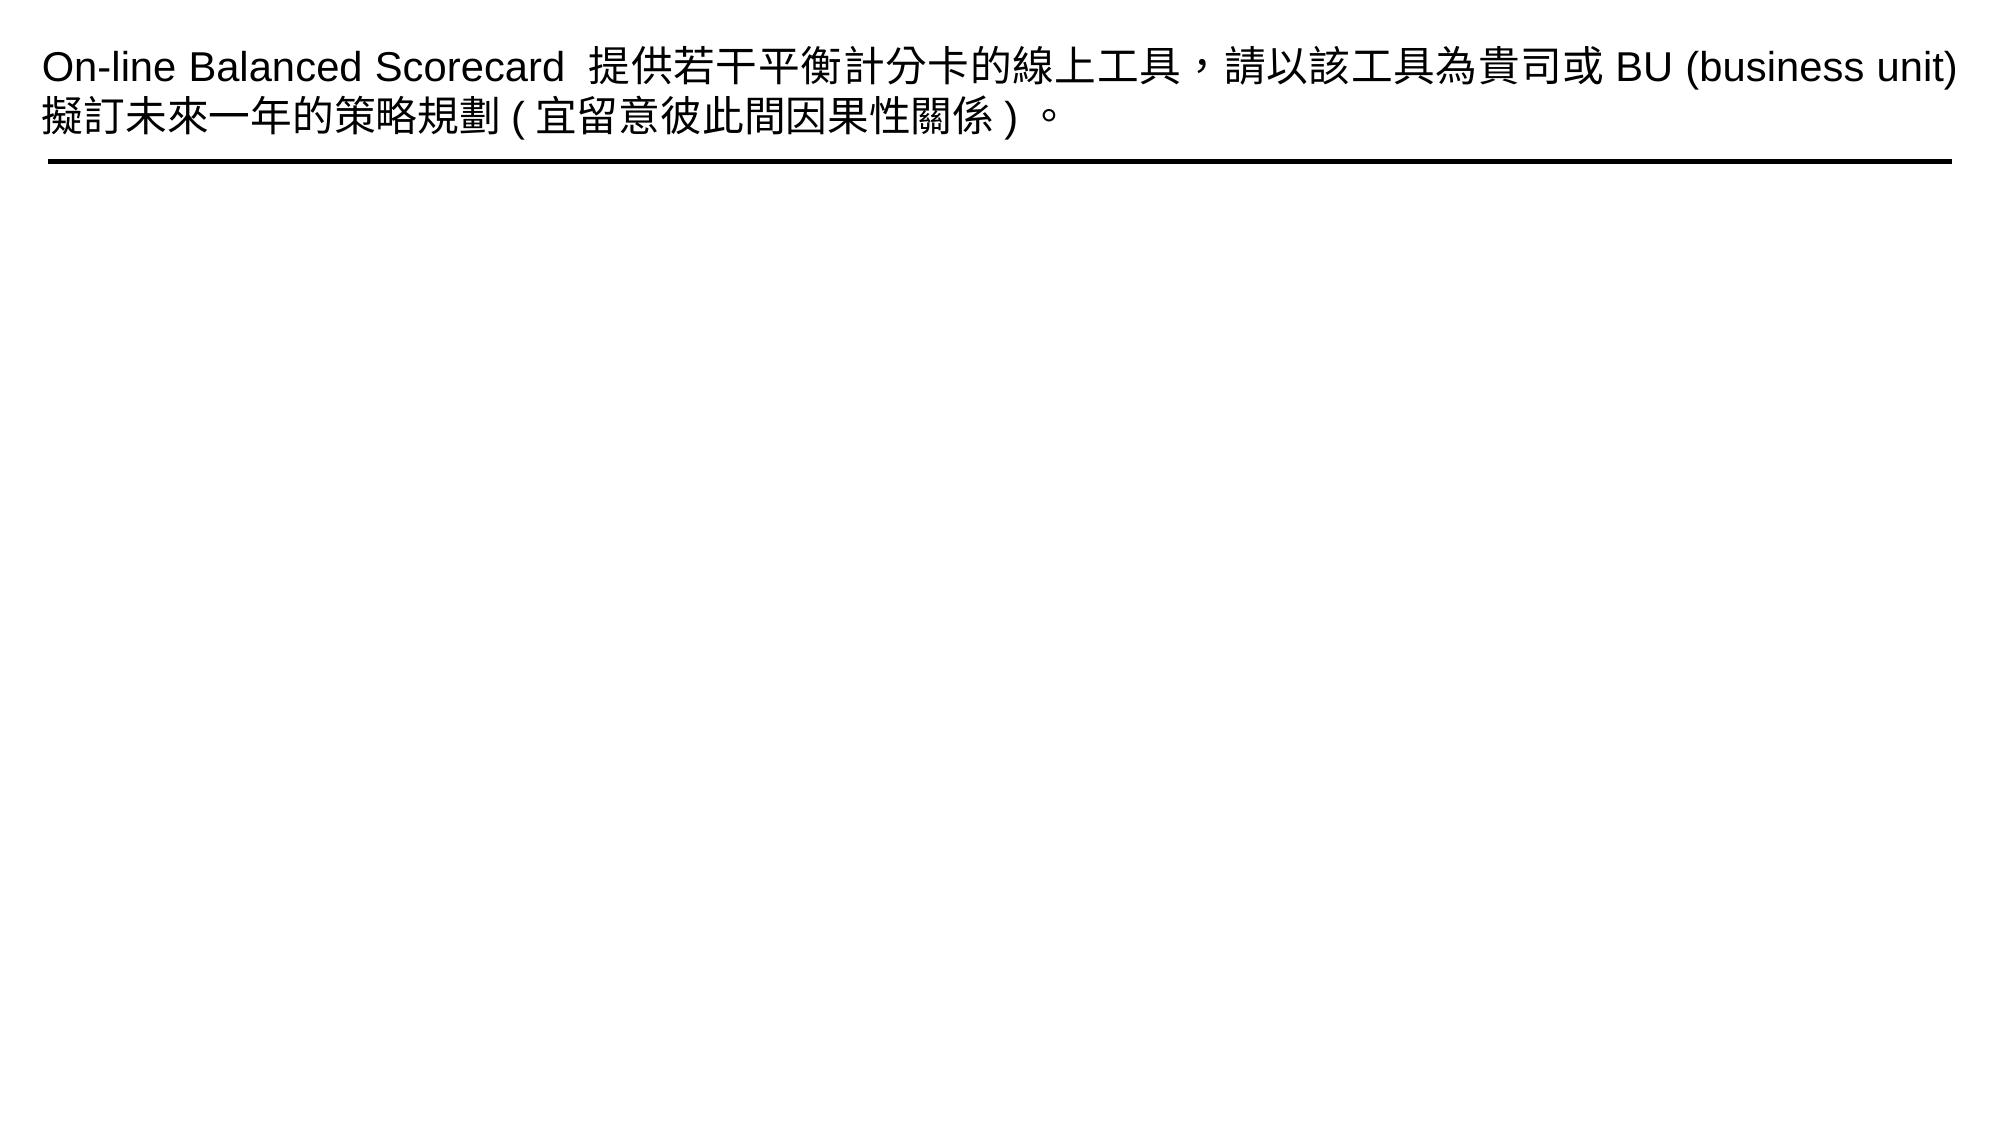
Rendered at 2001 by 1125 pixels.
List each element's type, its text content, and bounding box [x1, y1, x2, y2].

text_box On-line Balanced Scorecard 提供若干平衡計分卡的線上工具，請以該工具為貴司或BU (business unit) 擬訂未來一年的策略規劃(宜留意彼此間因果性關係)。 [27, 32, 1973, 148]
